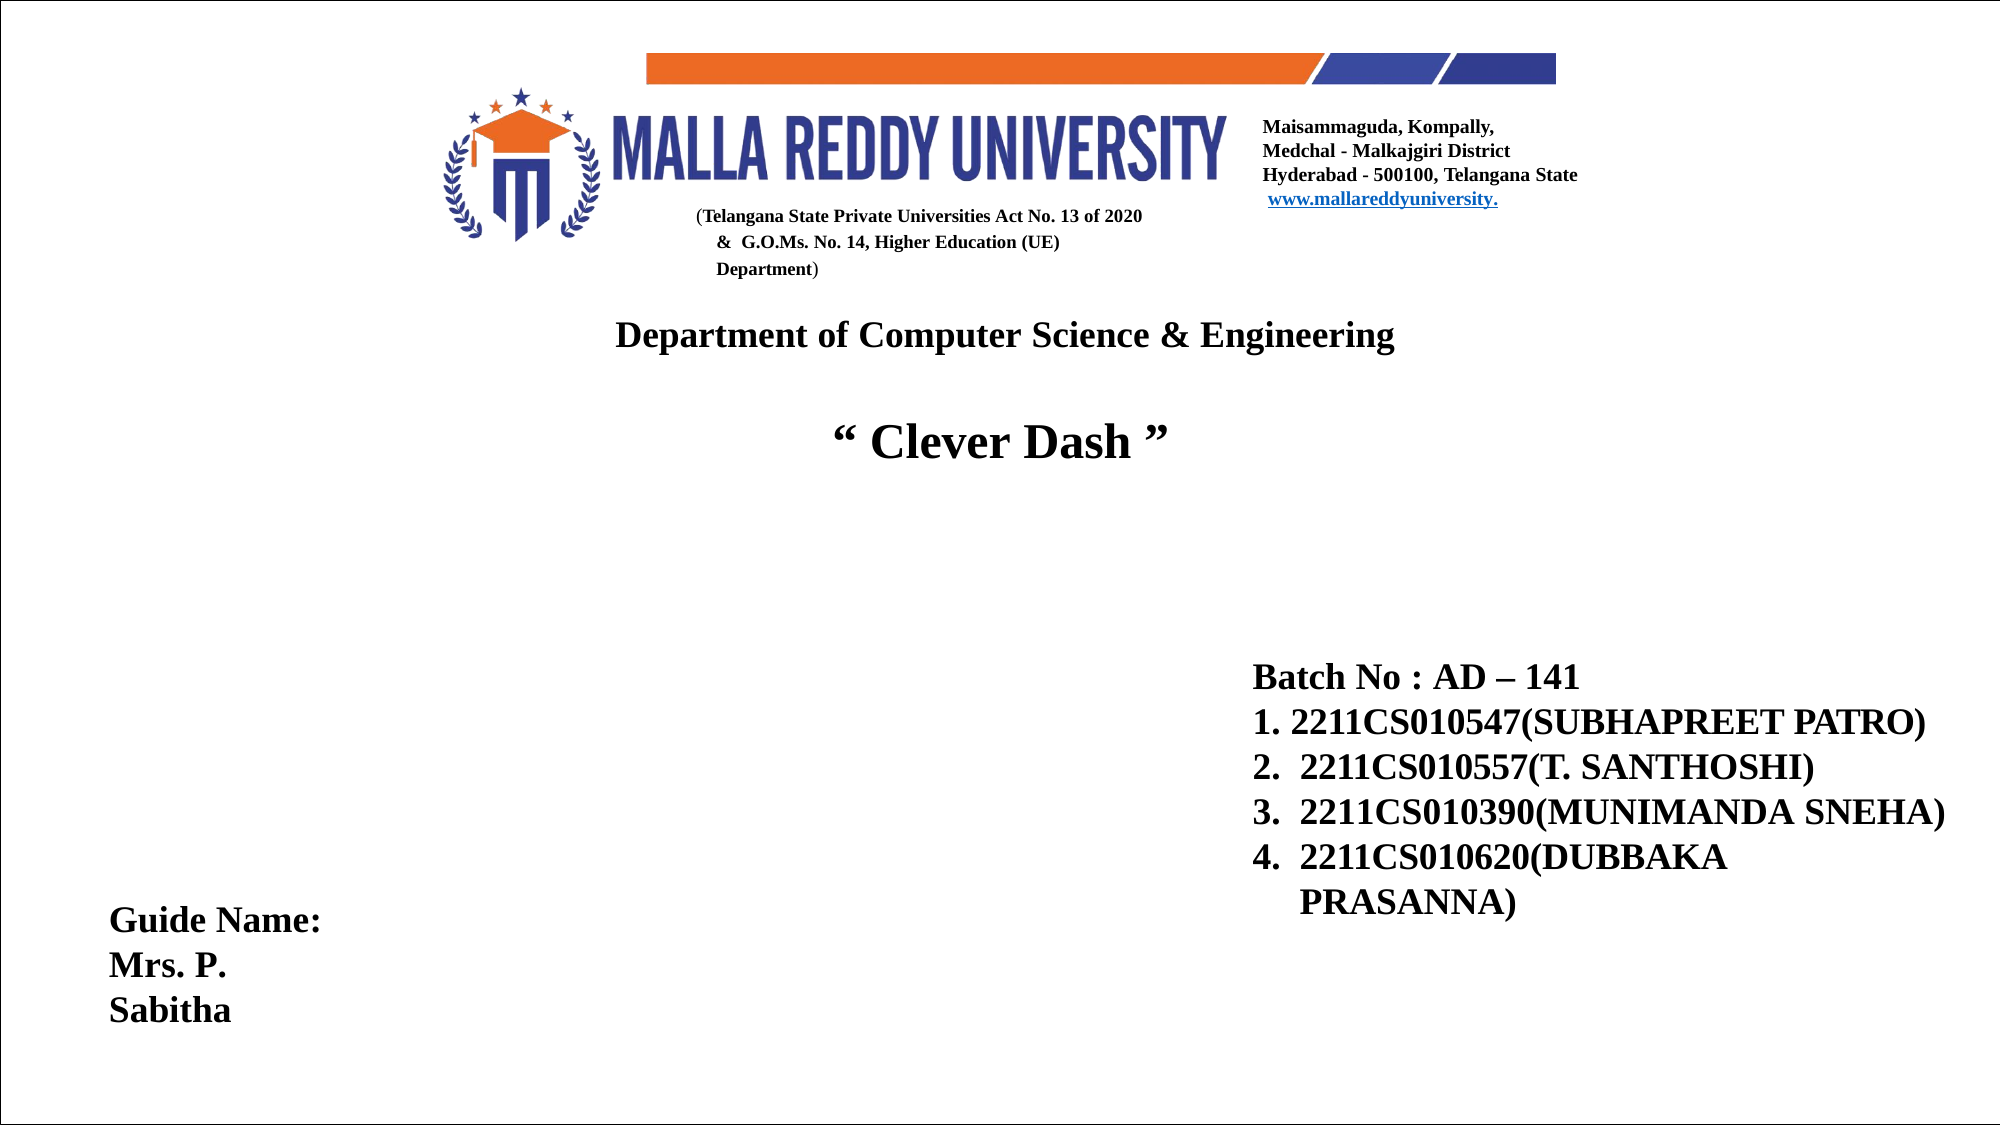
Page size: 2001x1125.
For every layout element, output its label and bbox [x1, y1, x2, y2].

text_box [0, 0, 2000, 1125]
picture [443, 53, 1557, 242]
